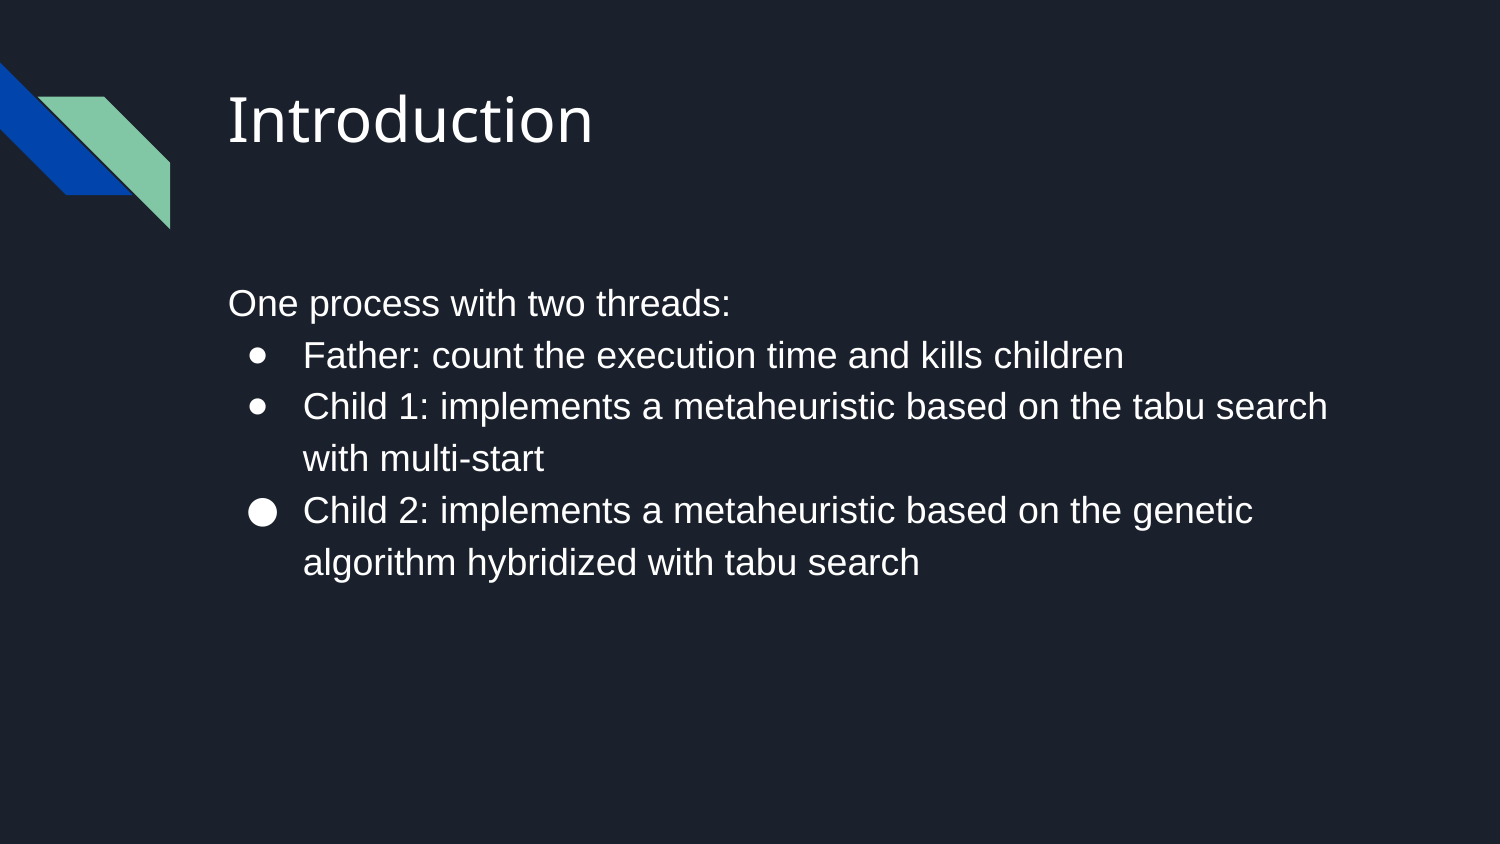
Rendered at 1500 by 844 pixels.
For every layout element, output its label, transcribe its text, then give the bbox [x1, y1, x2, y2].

title Introduction [212, 64, 1368, 215]
list One process with two threads: Father: count the execution time and kills children Child 1: implements a metaheuristic based on the tabu search with multi-start Child 2: implements a metaheuristic based on the genetic algorithm hybridized with tabu search [212, 257, 1368, 735]
